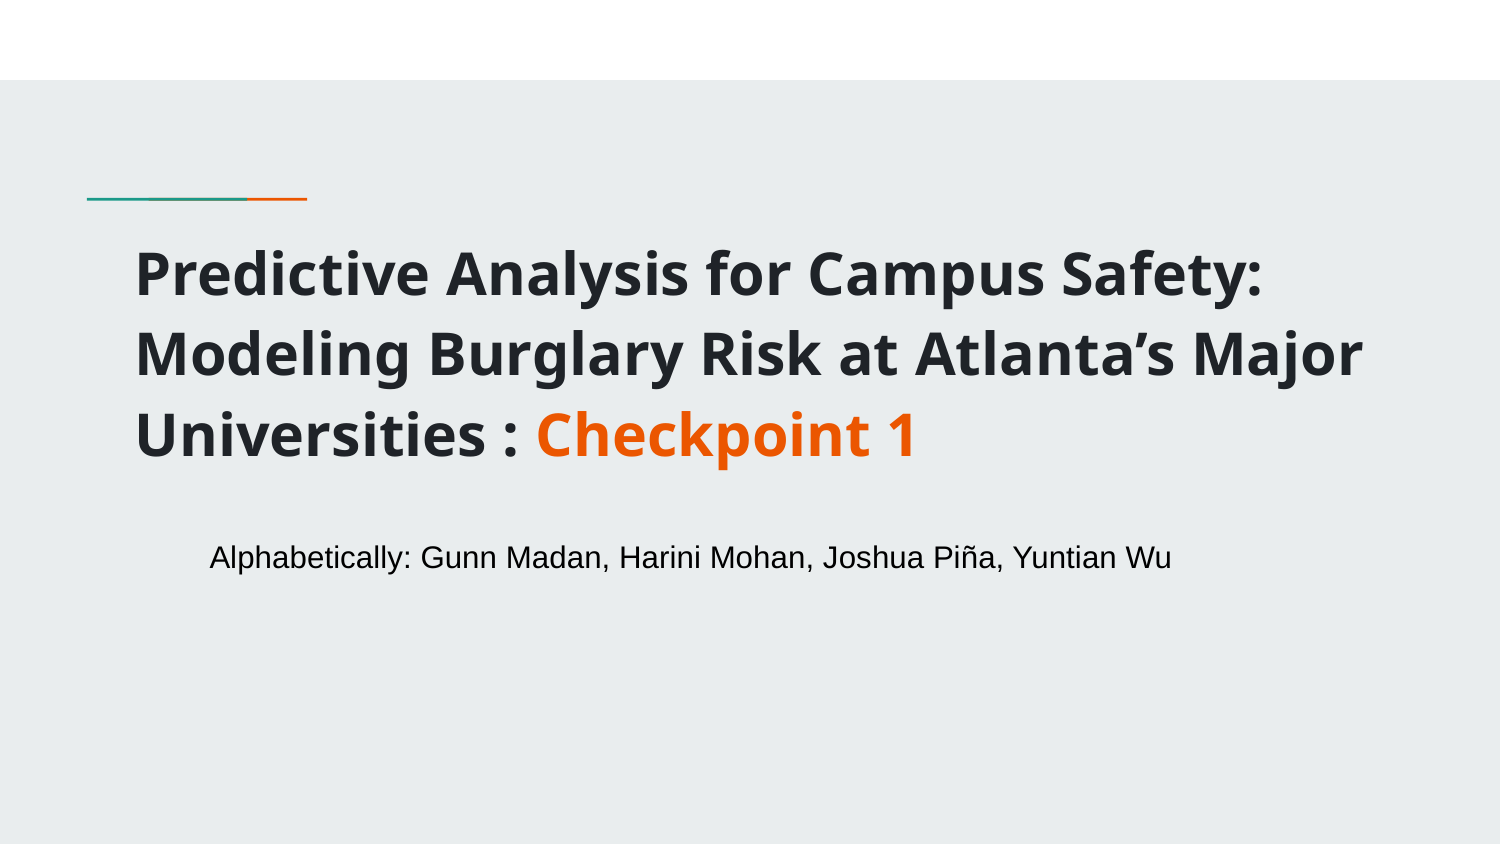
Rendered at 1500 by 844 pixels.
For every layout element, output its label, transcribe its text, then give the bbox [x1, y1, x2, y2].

subtitle Alphabetically: Gunn Madan, Harini Mohan, Joshua Piña, Yuntian Wu [119, 520, 1381, 610]
title Predictive Analysis for Campus Safety: Modeling Burglary Risk at Atlanta’s Major Universities : Checkpoint 1 [119, 216, 1381, 490]
